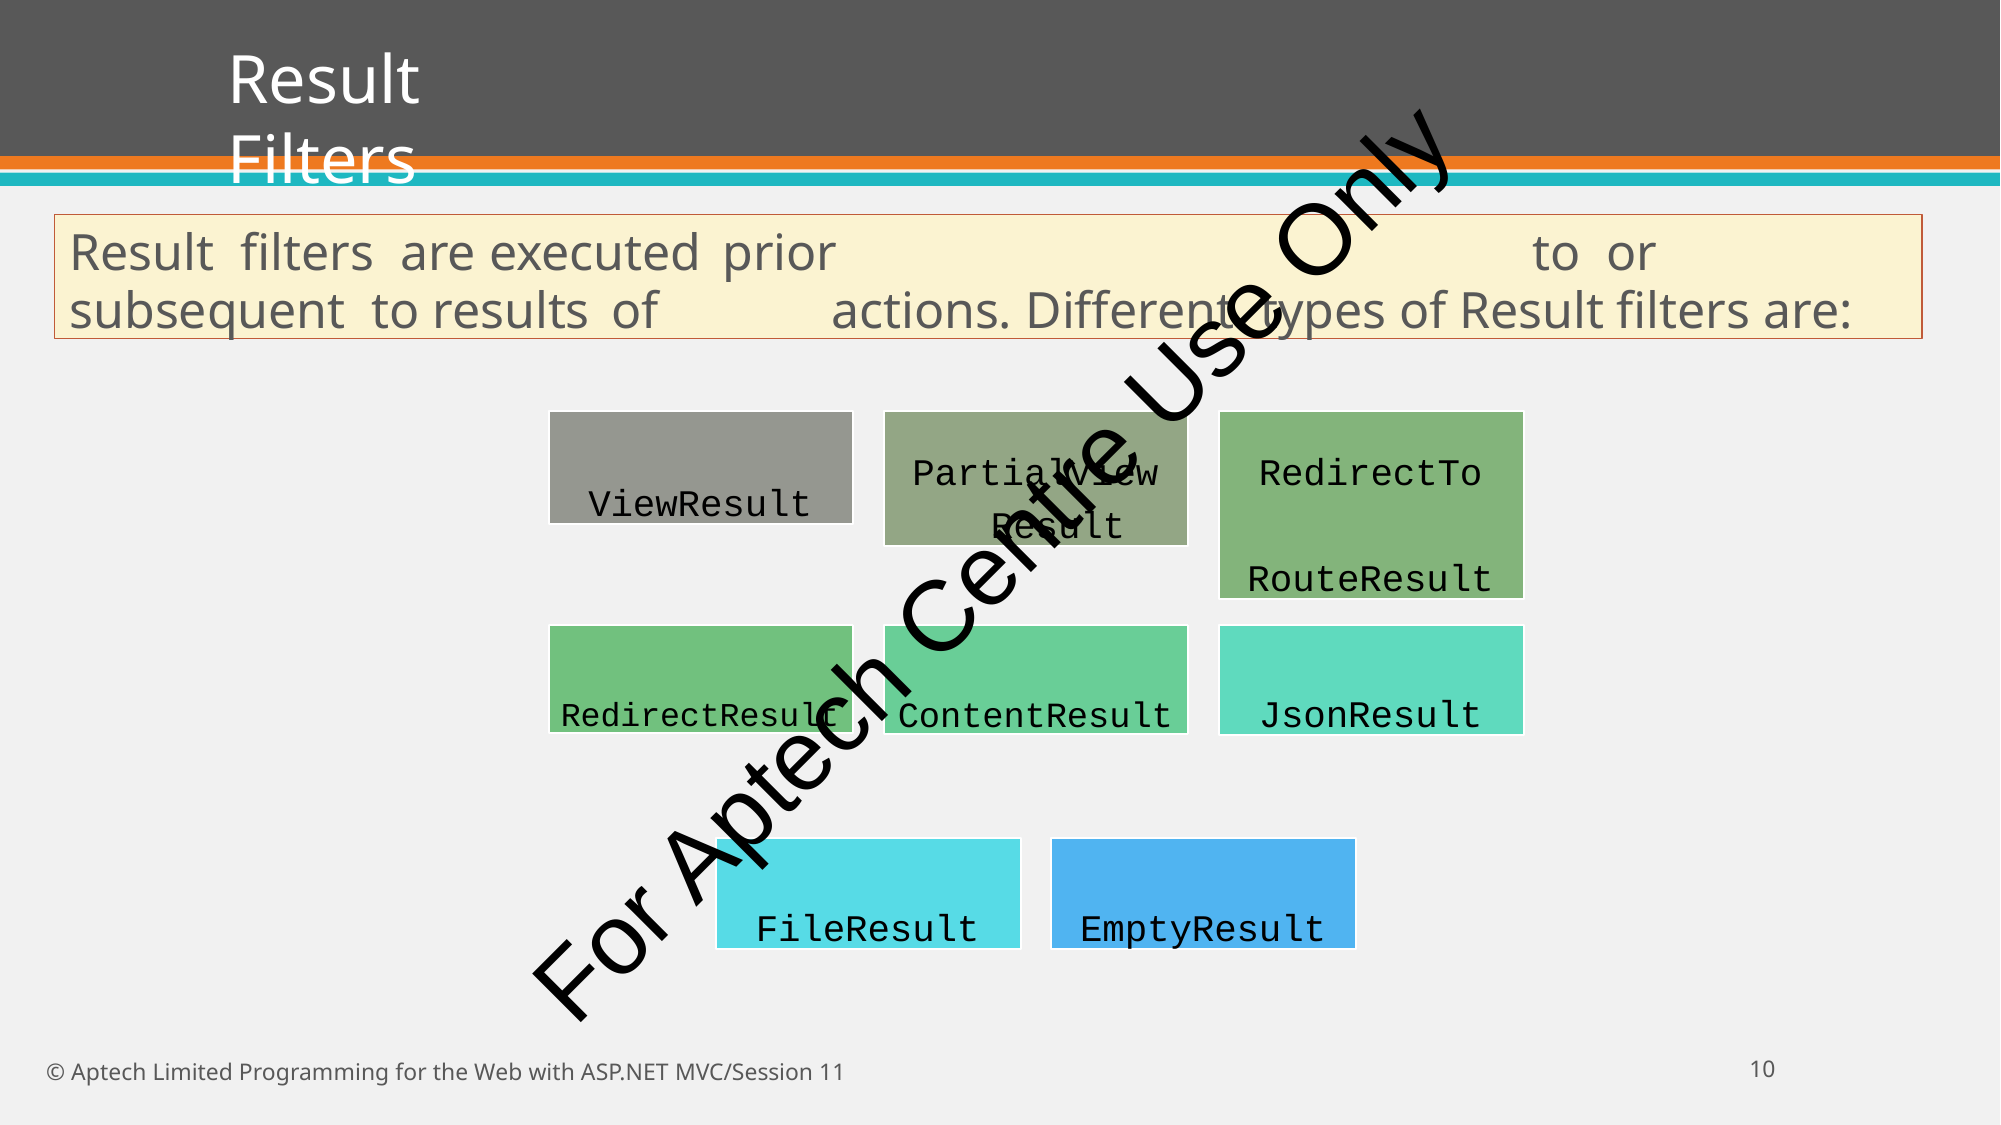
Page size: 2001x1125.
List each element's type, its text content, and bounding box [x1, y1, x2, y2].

text_box ContentResult [899, 624, 1189, 735]
text_box RedirectResult [548, 624, 854, 733]
slide_number 10 [1745, 1054, 1777, 1125]
text_box PartialView Result [1088, 445, 1189, 546]
text_box ViewResult [548, 411, 854, 524]
text_box Result filters are executed prior to or subsequent to results of actions. Different types of Result filters are: [1295, 214, 1922, 339]
text_box PartialView Result [883, 411, 1078, 546]
text_box For Aptech Centre Use Only [518, 81, 1481, 1043]
footer © Aptech Limited Programming for the Web with ASP.NET MVC/Session 11 [43, 1057, 847, 1125]
text_box RedirectTo RouteResult [1219, 411, 1524, 599]
text_box JsonResult [1219, 624, 1524, 736]
title Result Filters [225, 34, 617, 214]
text_box Result filters are executed prior to or subsequent to results of actions. Different types of Result filters are: [54, 214, 1275, 339]
text_box EmptyResult [1051, 838, 1357, 949]
text_box FileResult [716, 838, 1021, 949]
